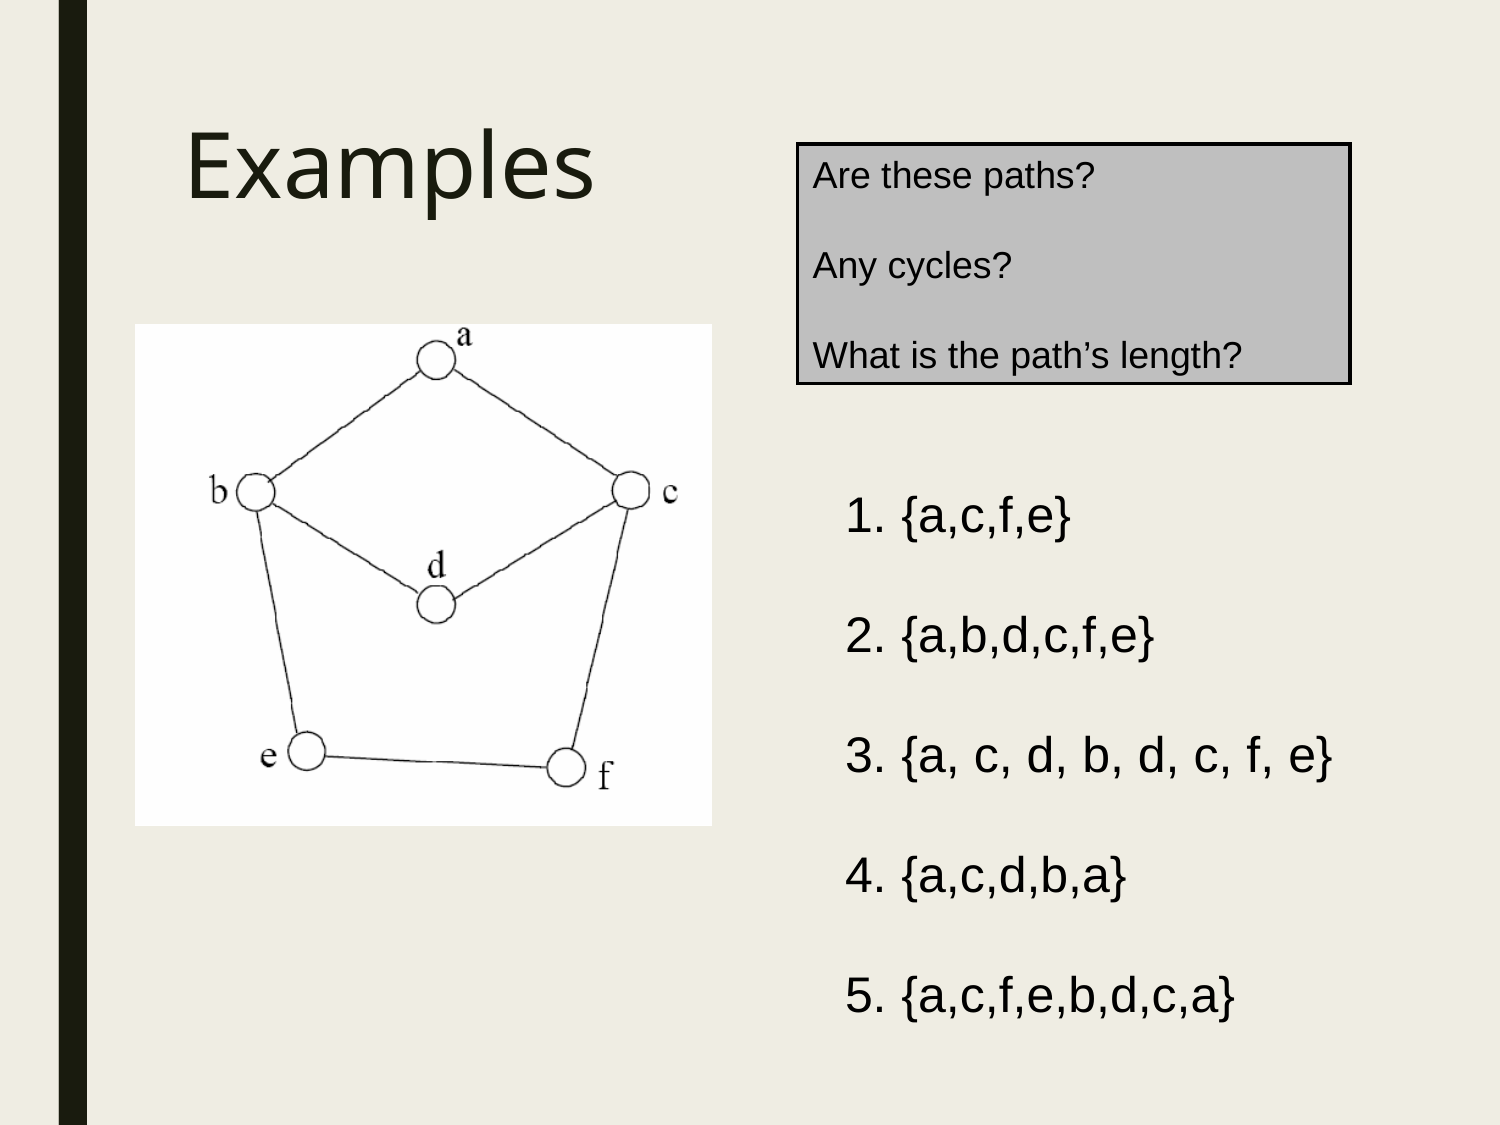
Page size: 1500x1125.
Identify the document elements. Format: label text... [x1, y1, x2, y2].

title Examples [168, 112, 1351, 357]
text_box Are these paths? Any cycles? What is the path’s length? [797, 143, 1350, 384]
text_box {a,c,f,e} {a,b,d,c,f,e} {a, c, d, b, d, c, f, e} {a,c,d,b,a} {a,c,f,e,b,d,c,a} [830, 474, 1349, 1030]
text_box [135, 324, 712, 826]
